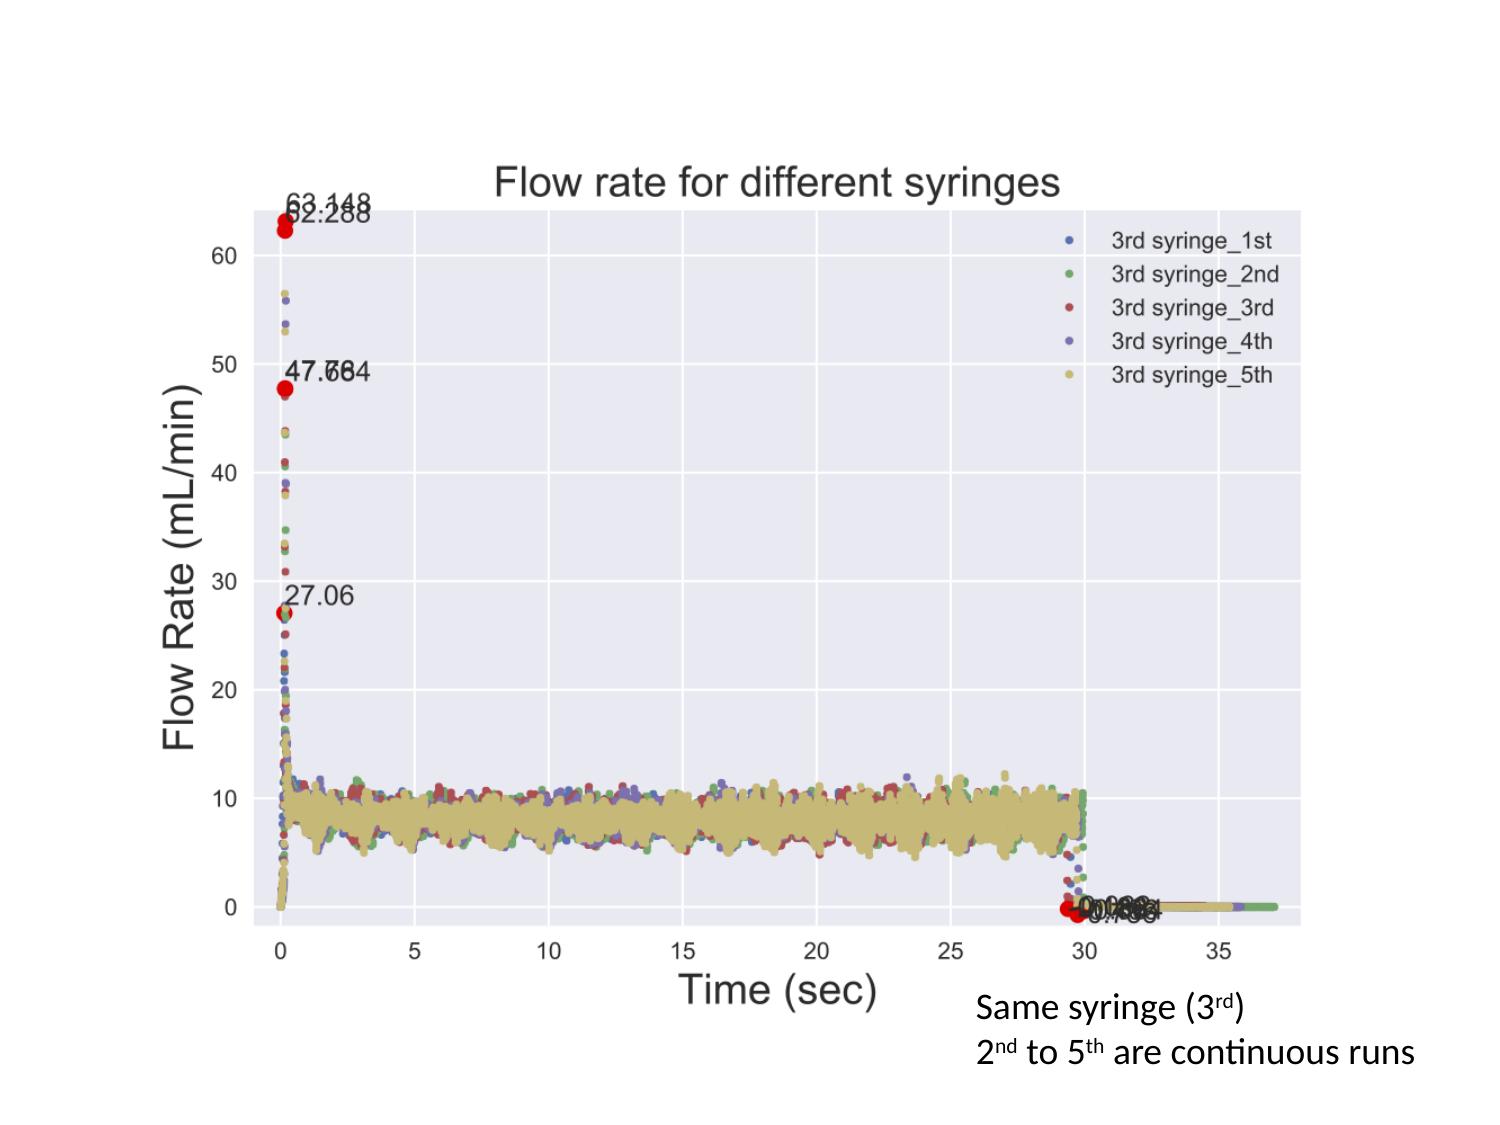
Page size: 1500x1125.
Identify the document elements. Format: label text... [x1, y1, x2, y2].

text_box Same syringe (3rd) 2nd to 5th are continuous runs [961, 974, 1460, 1080]
picture [85, 99, 1436, 1028]
